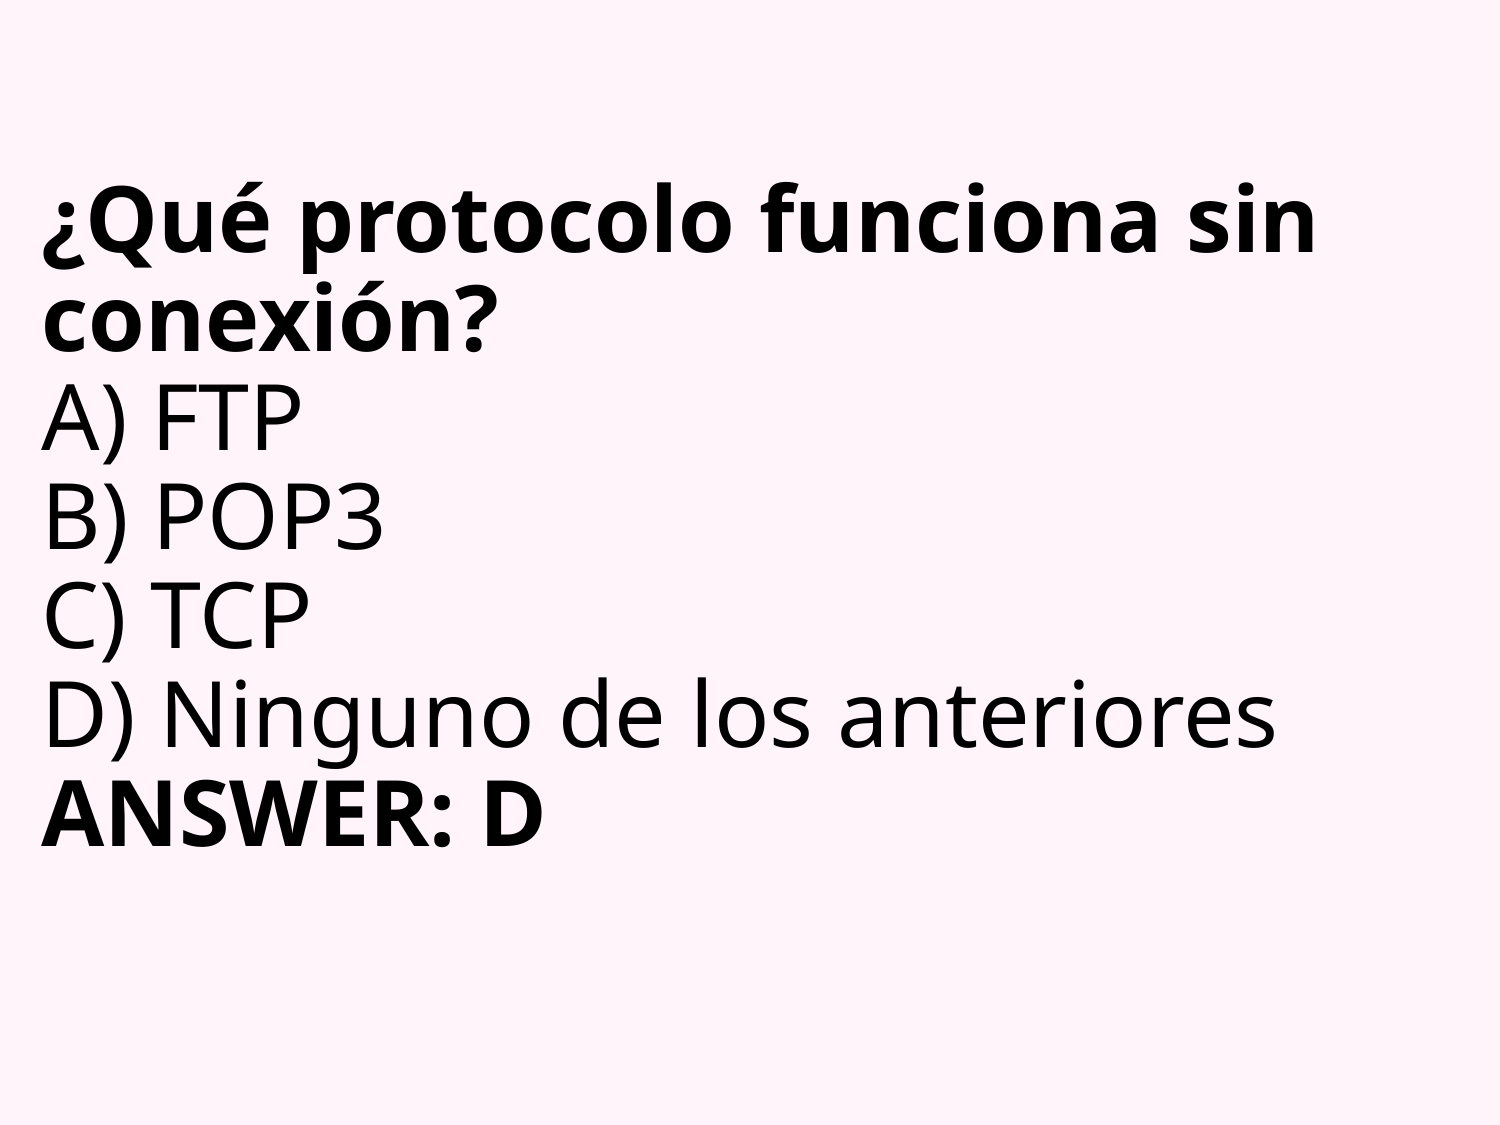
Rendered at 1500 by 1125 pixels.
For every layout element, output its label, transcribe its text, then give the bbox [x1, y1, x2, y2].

title ¿Qué protocolo funciona sin conexión? A) FTP B) POP3 C) TCP D) Ninguno de los anteriores ANSWER: D [26, 166, 1469, 960]
